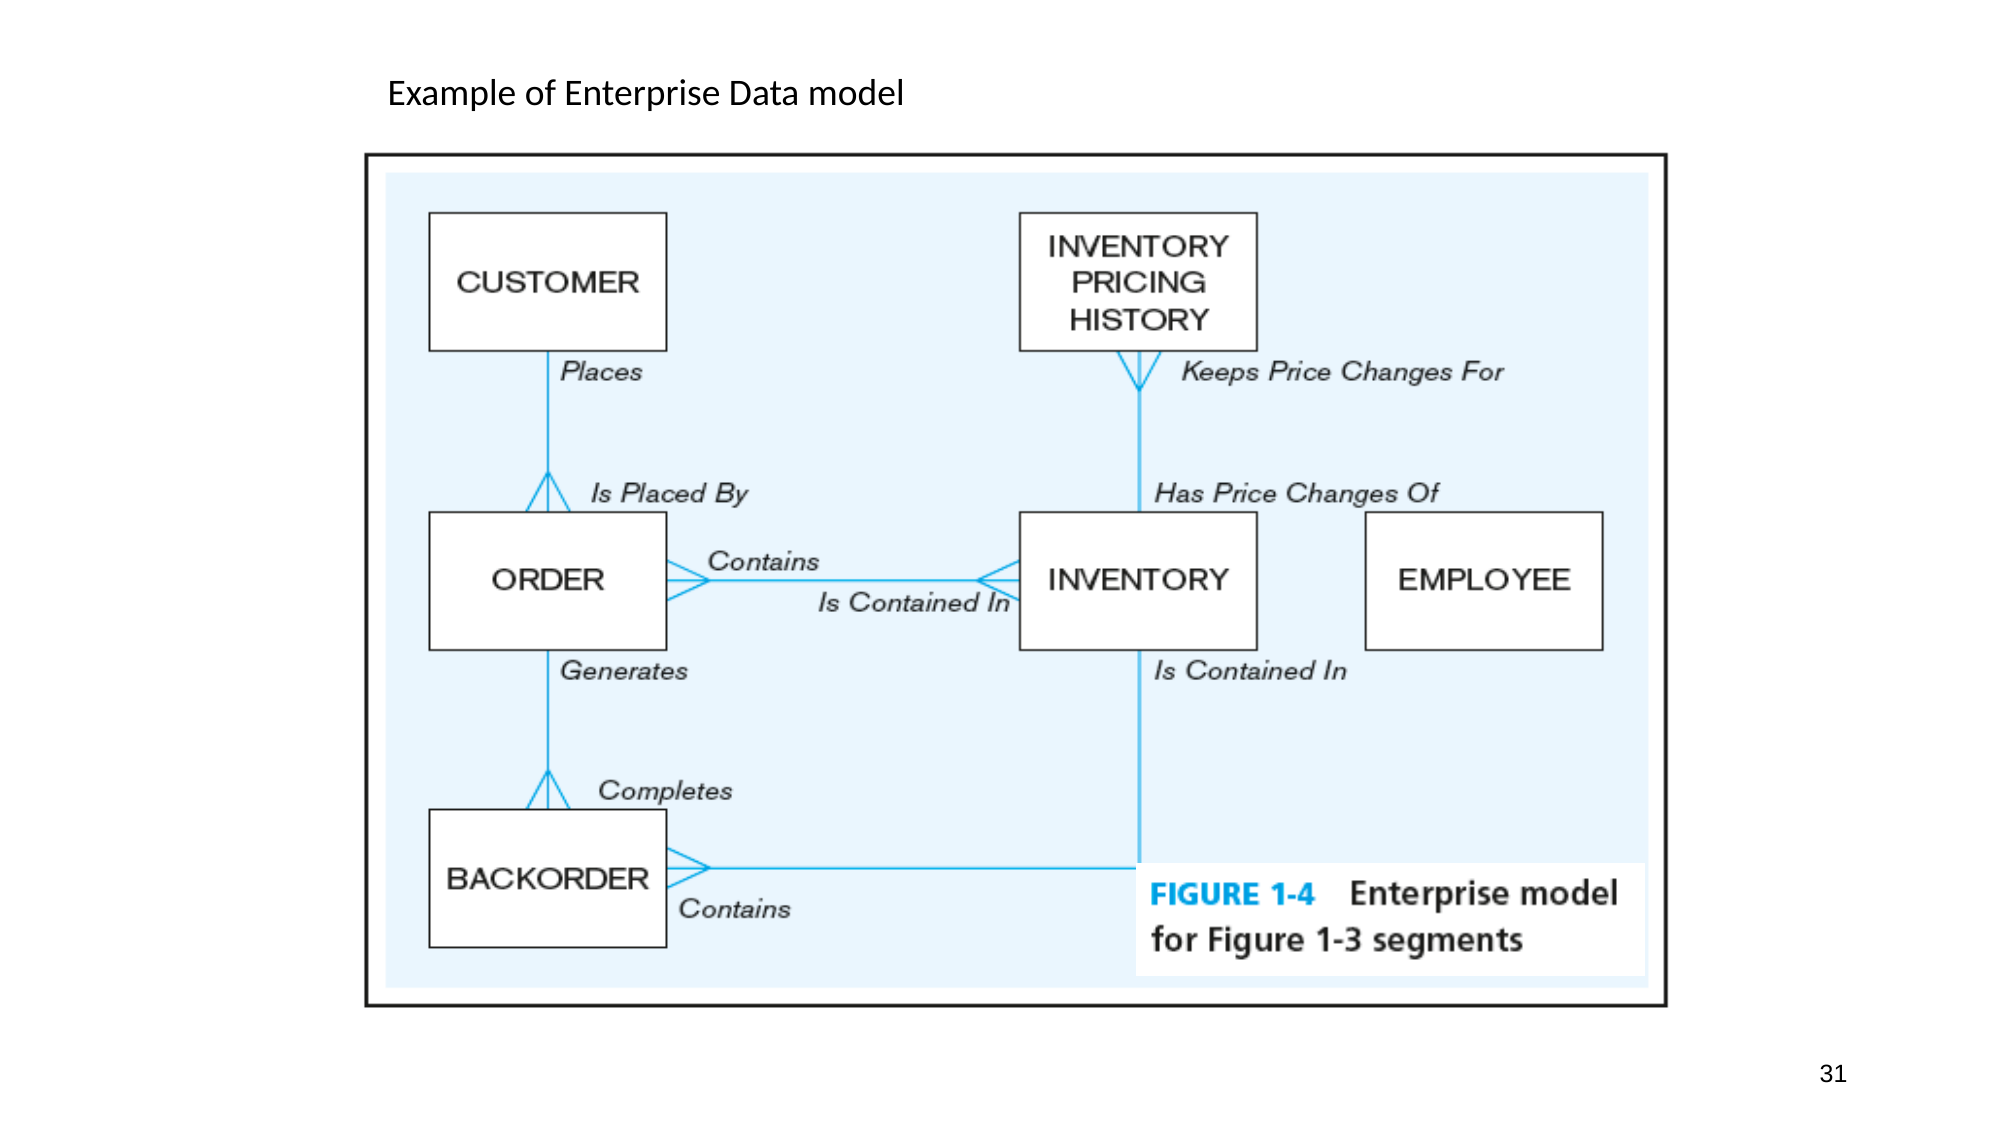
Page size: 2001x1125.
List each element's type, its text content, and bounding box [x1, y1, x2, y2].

text_box Example of Enterprise Data model [372, 60, 1384, 121]
picture [361, 148, 1677, 1015]
slide_number 31 [1412, 1042, 1863, 1103]
